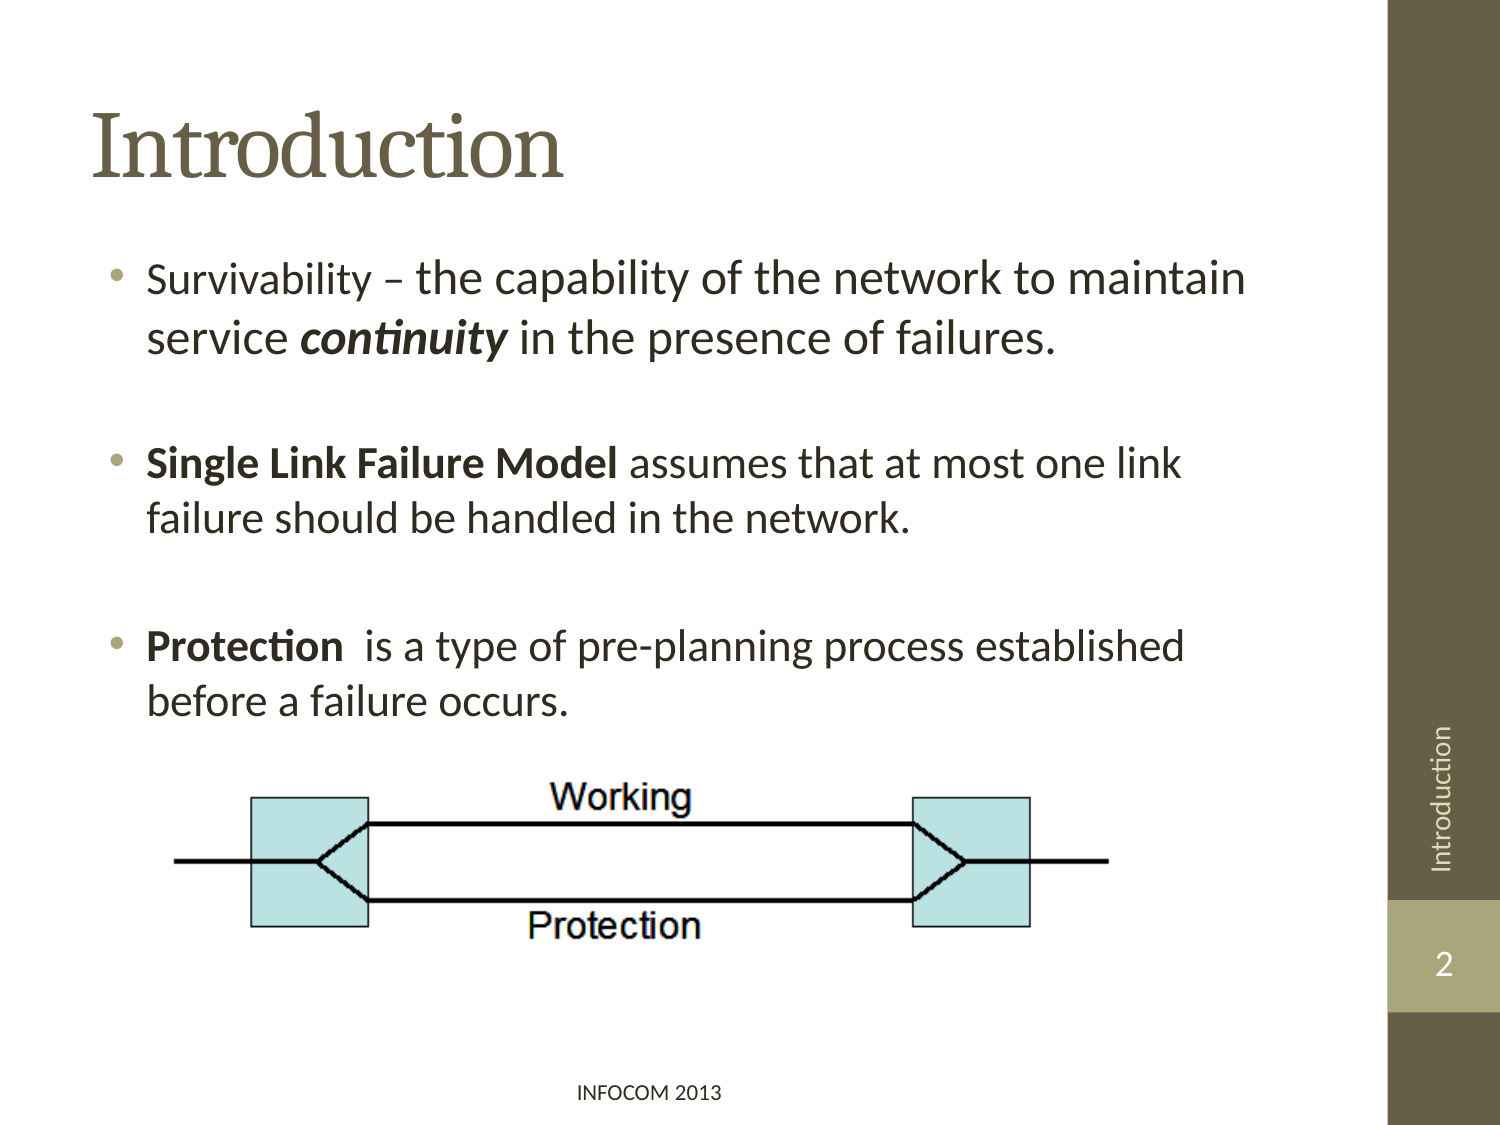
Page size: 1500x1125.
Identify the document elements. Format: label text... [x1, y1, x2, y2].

slide_number 2 [1397, 927, 1492, 996]
title Introduction [75, 45, 1325, 233]
list Survivability – the capability of the network to maintain service continuity in the presence of failures. Single Link Failure Model assumes that at most one link failure should be handled in the network. Protection is a type of pre-planning process established before a failure occurs. [75, 237, 1325, 1100]
picture [170, 762, 1114, 1024]
footer Introduction [1408, 500, 1469, 889]
